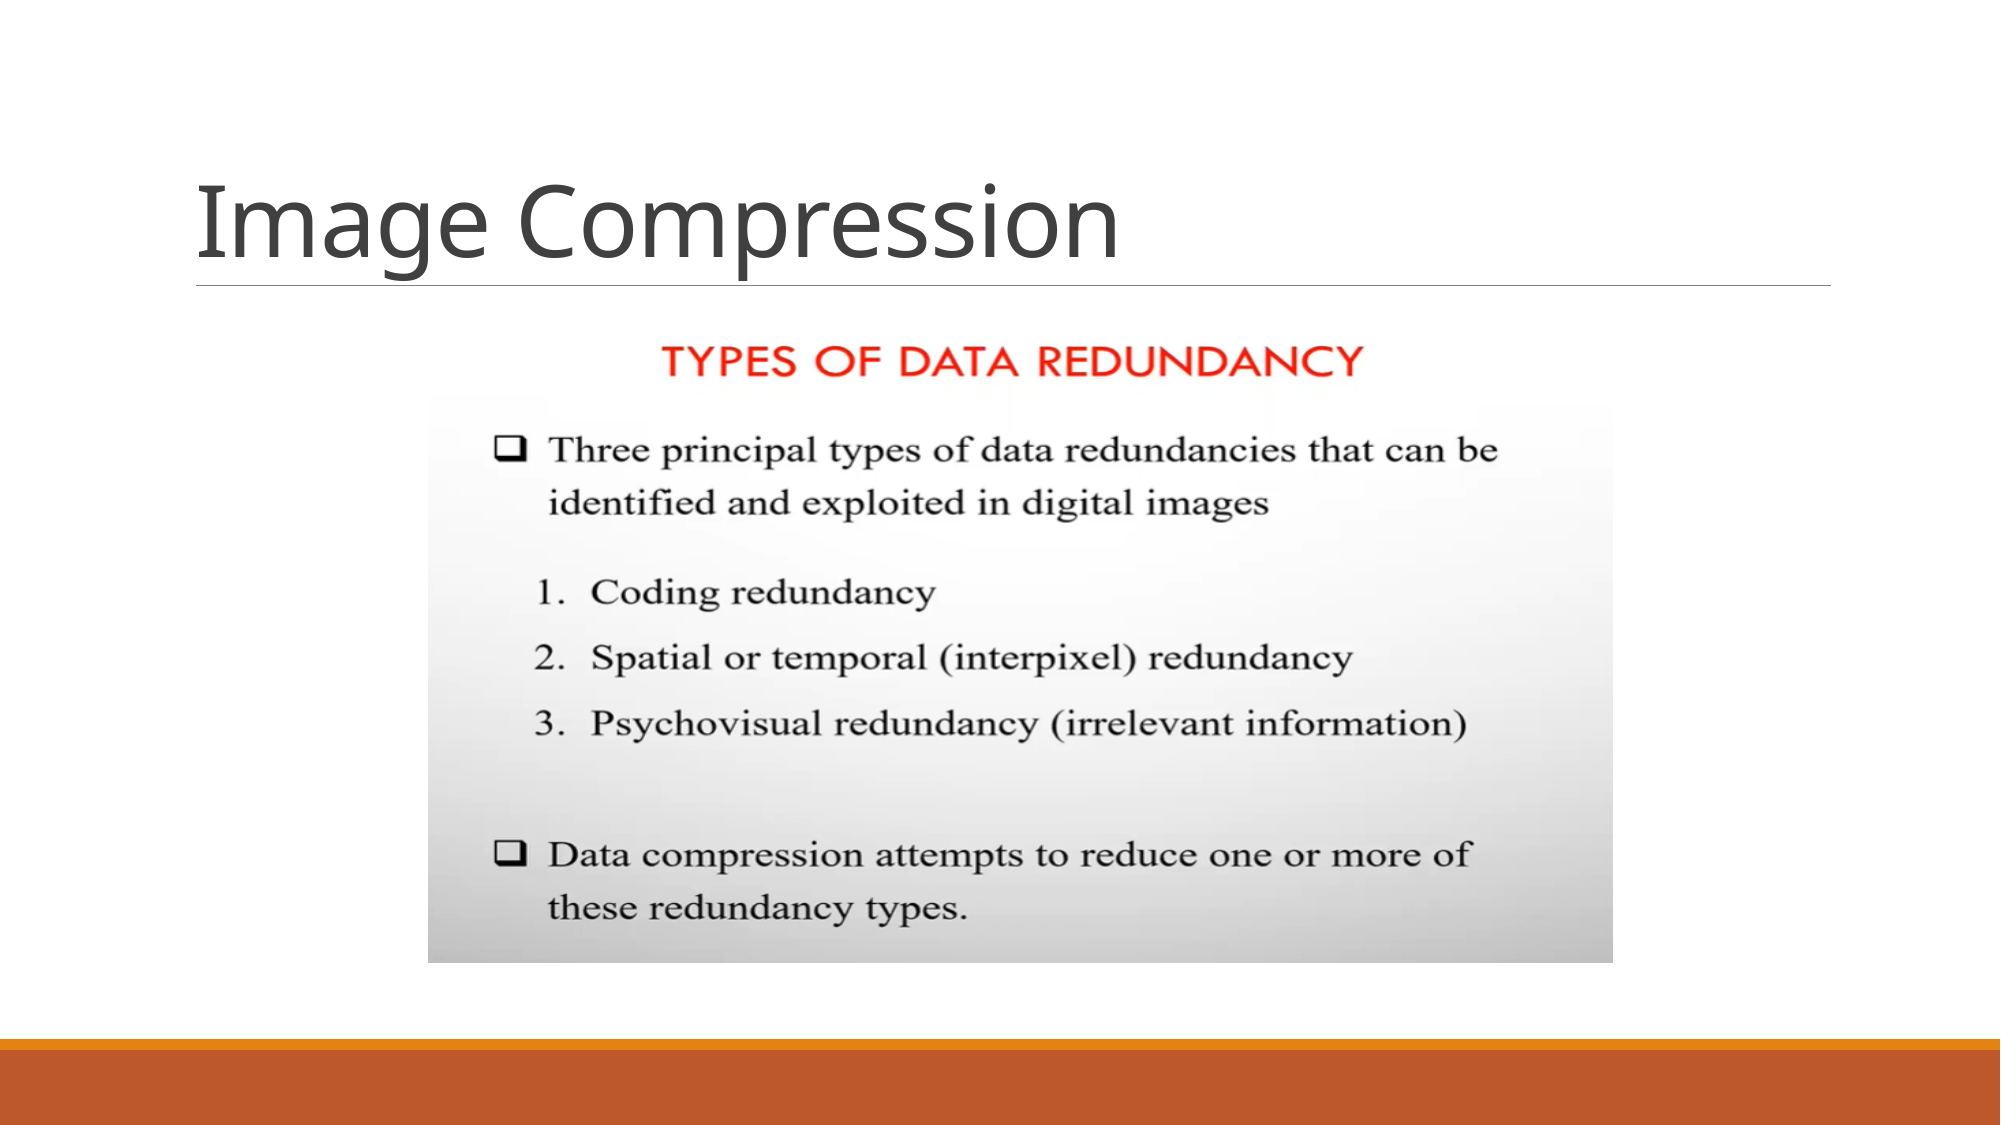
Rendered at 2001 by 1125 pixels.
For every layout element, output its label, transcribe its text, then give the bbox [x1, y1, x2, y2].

title Image Compression [180, 47, 1830, 285]
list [428, 302, 1613, 964]
